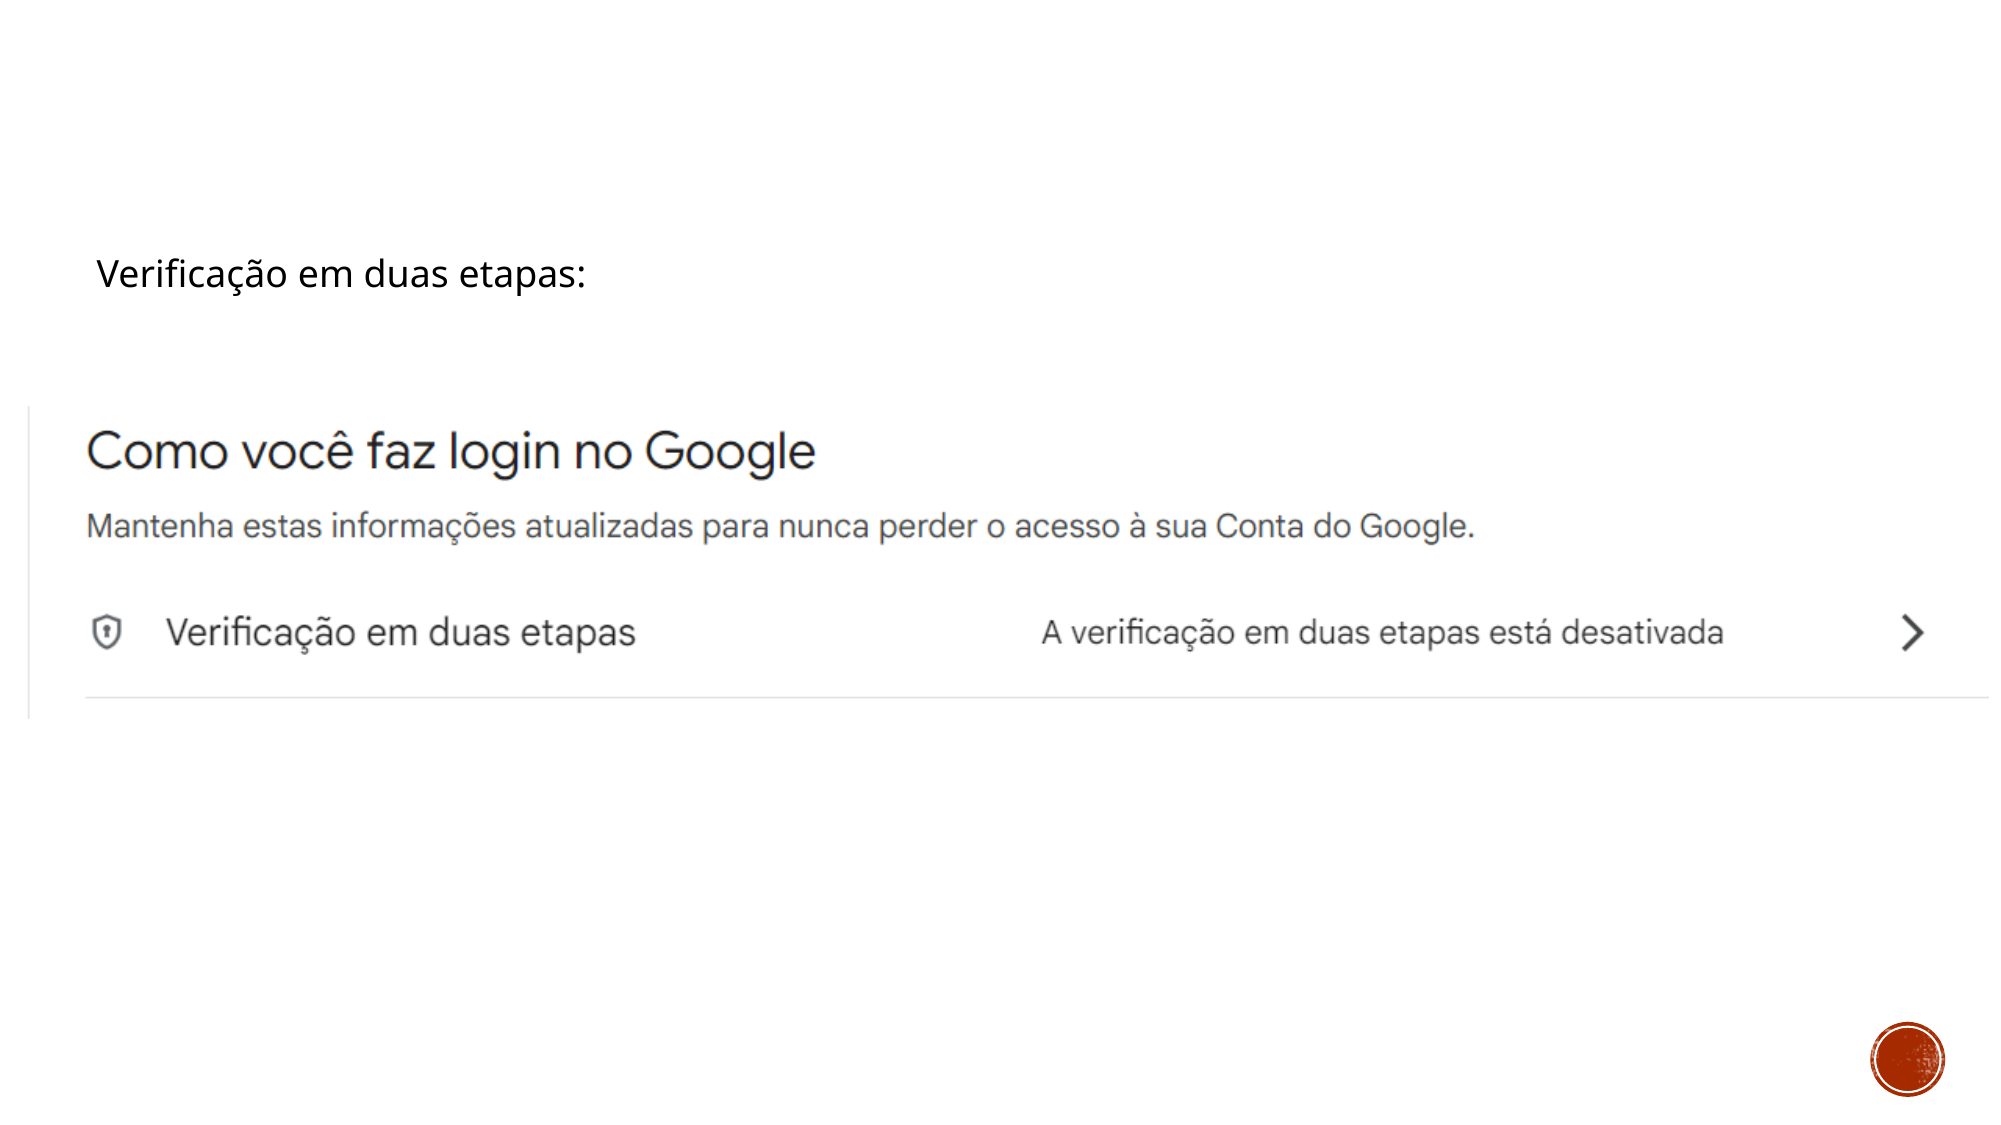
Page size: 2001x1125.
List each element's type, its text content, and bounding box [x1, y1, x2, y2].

picture [12, 406, 1988, 719]
text_box Verificação em duas etapas: [81, 242, 602, 303]
